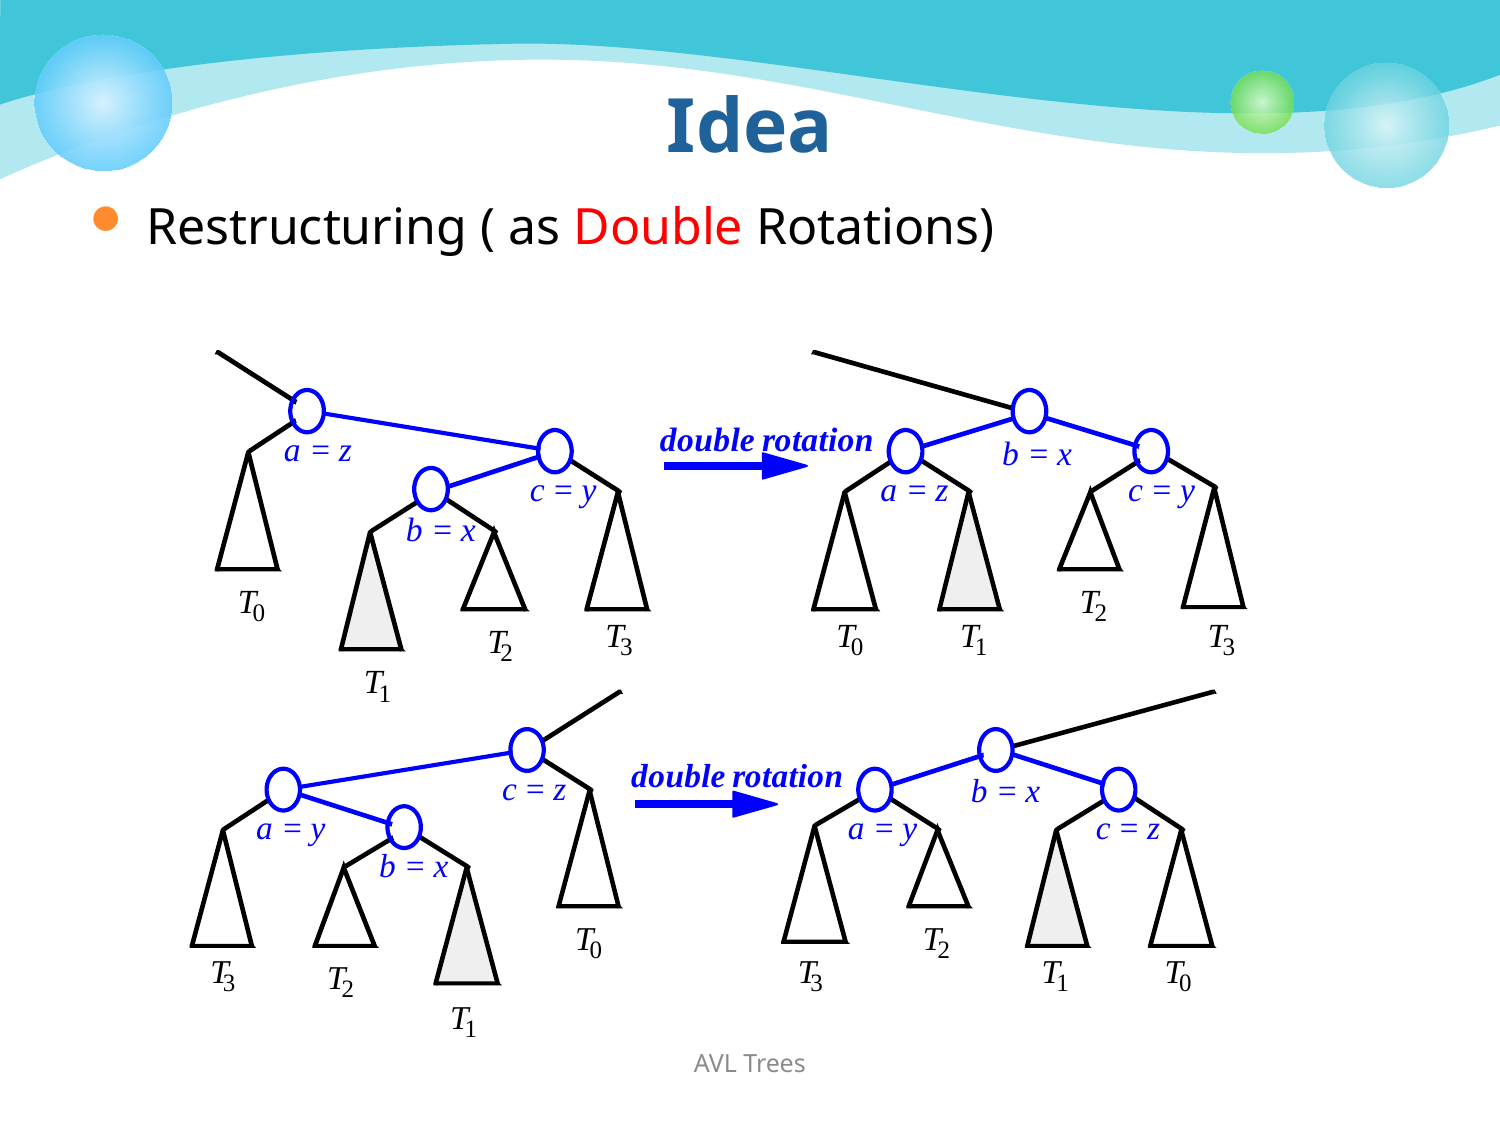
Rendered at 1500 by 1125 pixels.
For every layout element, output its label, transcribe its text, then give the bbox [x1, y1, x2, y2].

text_box Restructuring ( as Double Rotations) [74, 187, 1500, 289]
footer AVL Trees [512, 1058, 988, 1100]
title Idea [75, 69, 1425, 187]
picture [174, 349, 1263, 1049]
